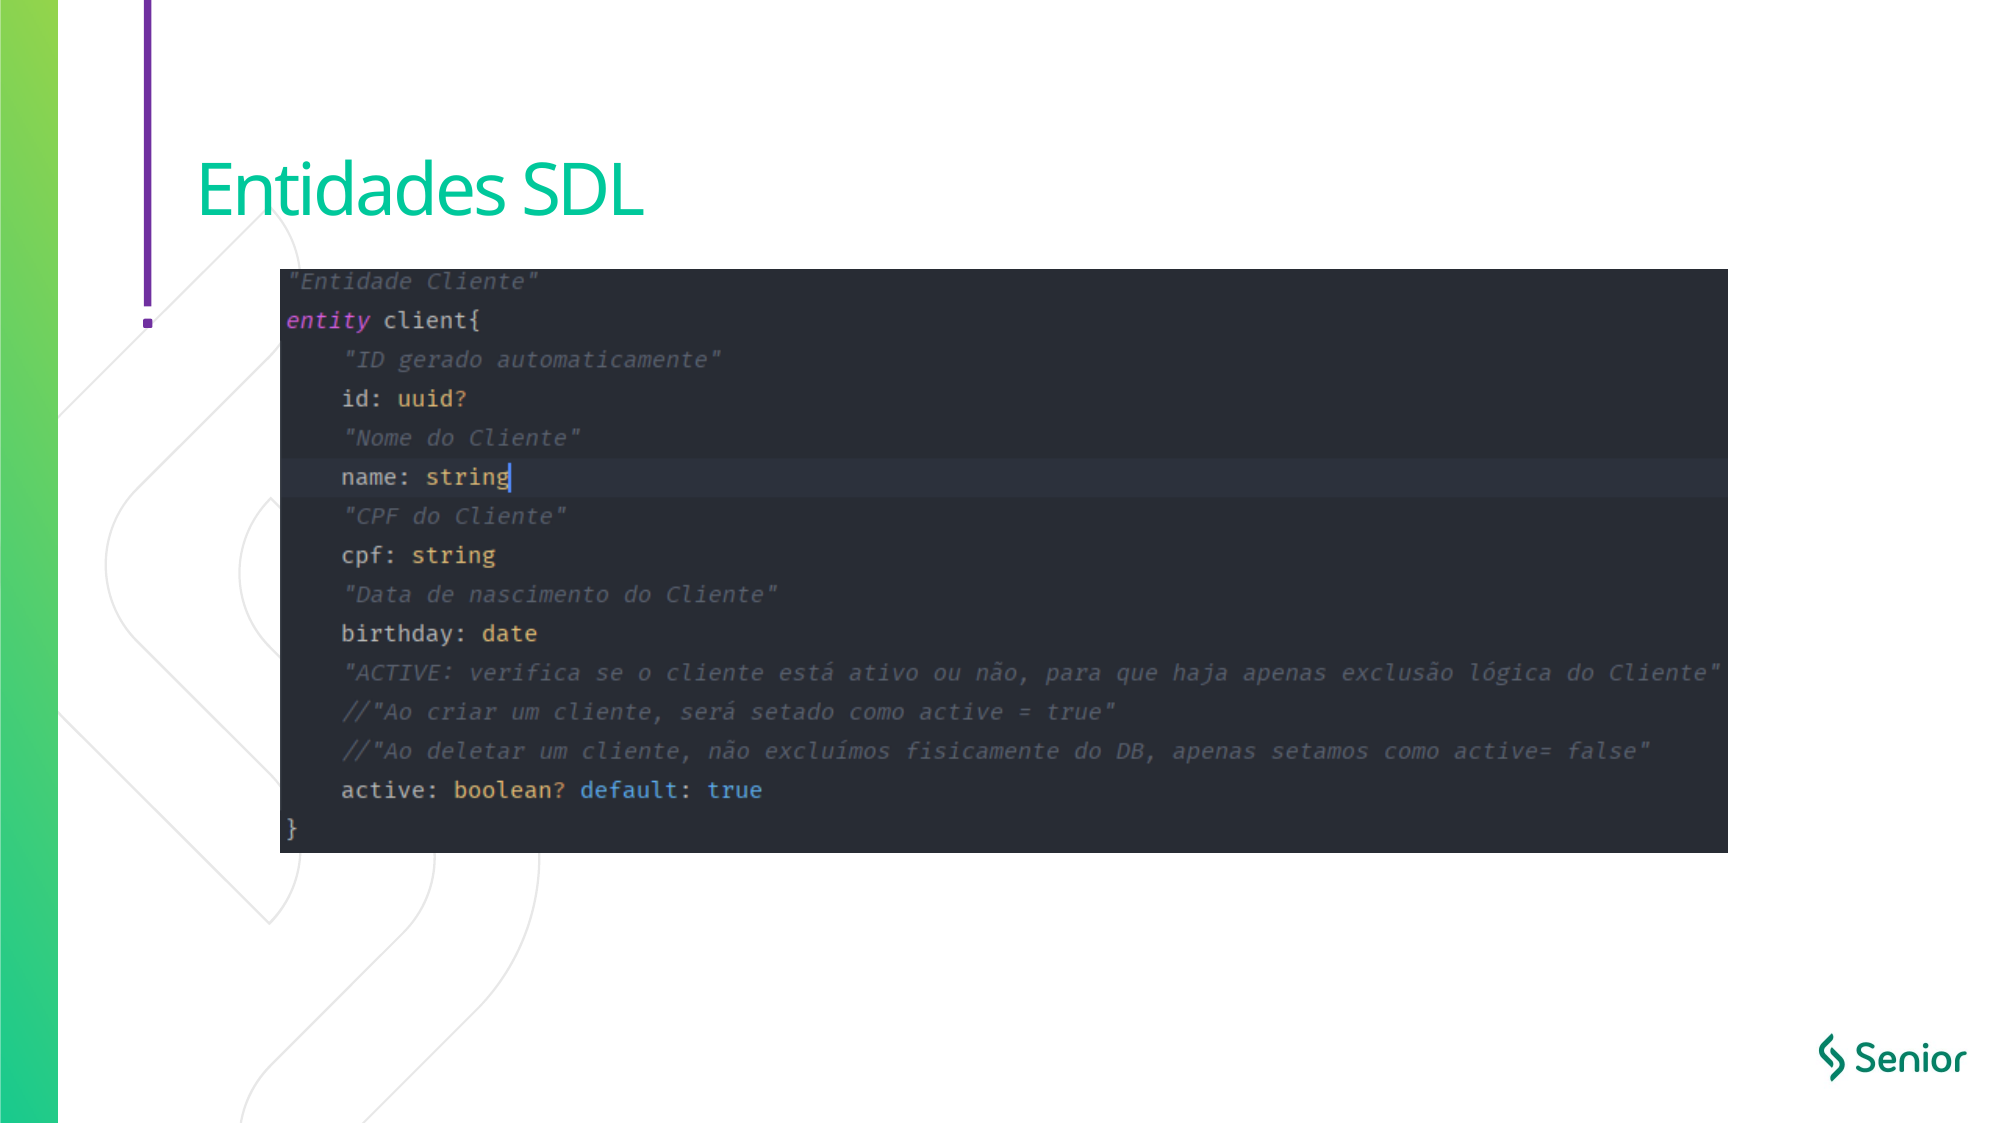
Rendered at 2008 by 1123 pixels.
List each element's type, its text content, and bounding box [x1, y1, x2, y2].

picture [58, 0, 2008, 1123]
title Entidades SDL [180, 150, 1838, 271]
